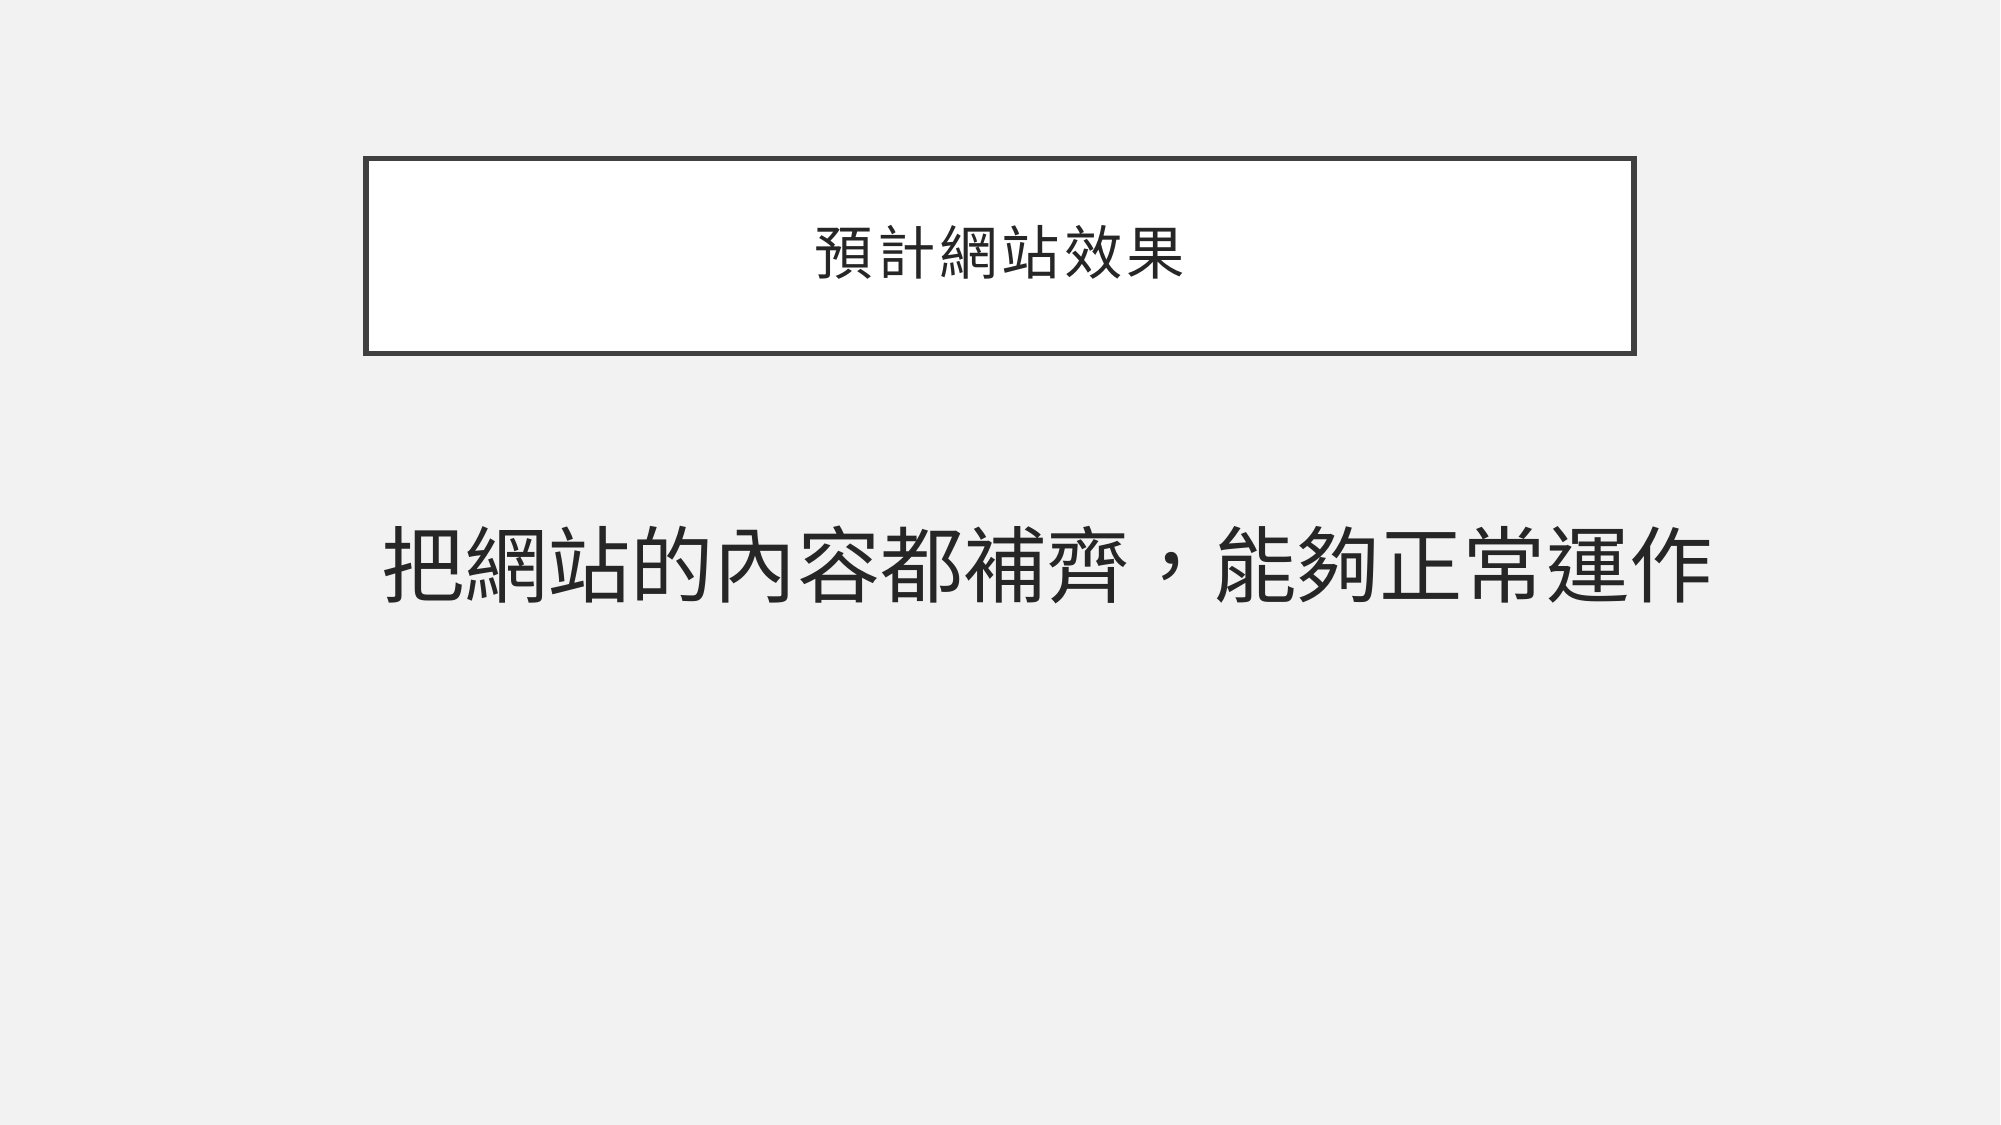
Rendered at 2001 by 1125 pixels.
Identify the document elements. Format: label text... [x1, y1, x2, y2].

list 把網站的內容都補齊，能夠正常運作 [366, 505, 1797, 814]
title 預計網站效果 [363, 156, 1637, 356]
